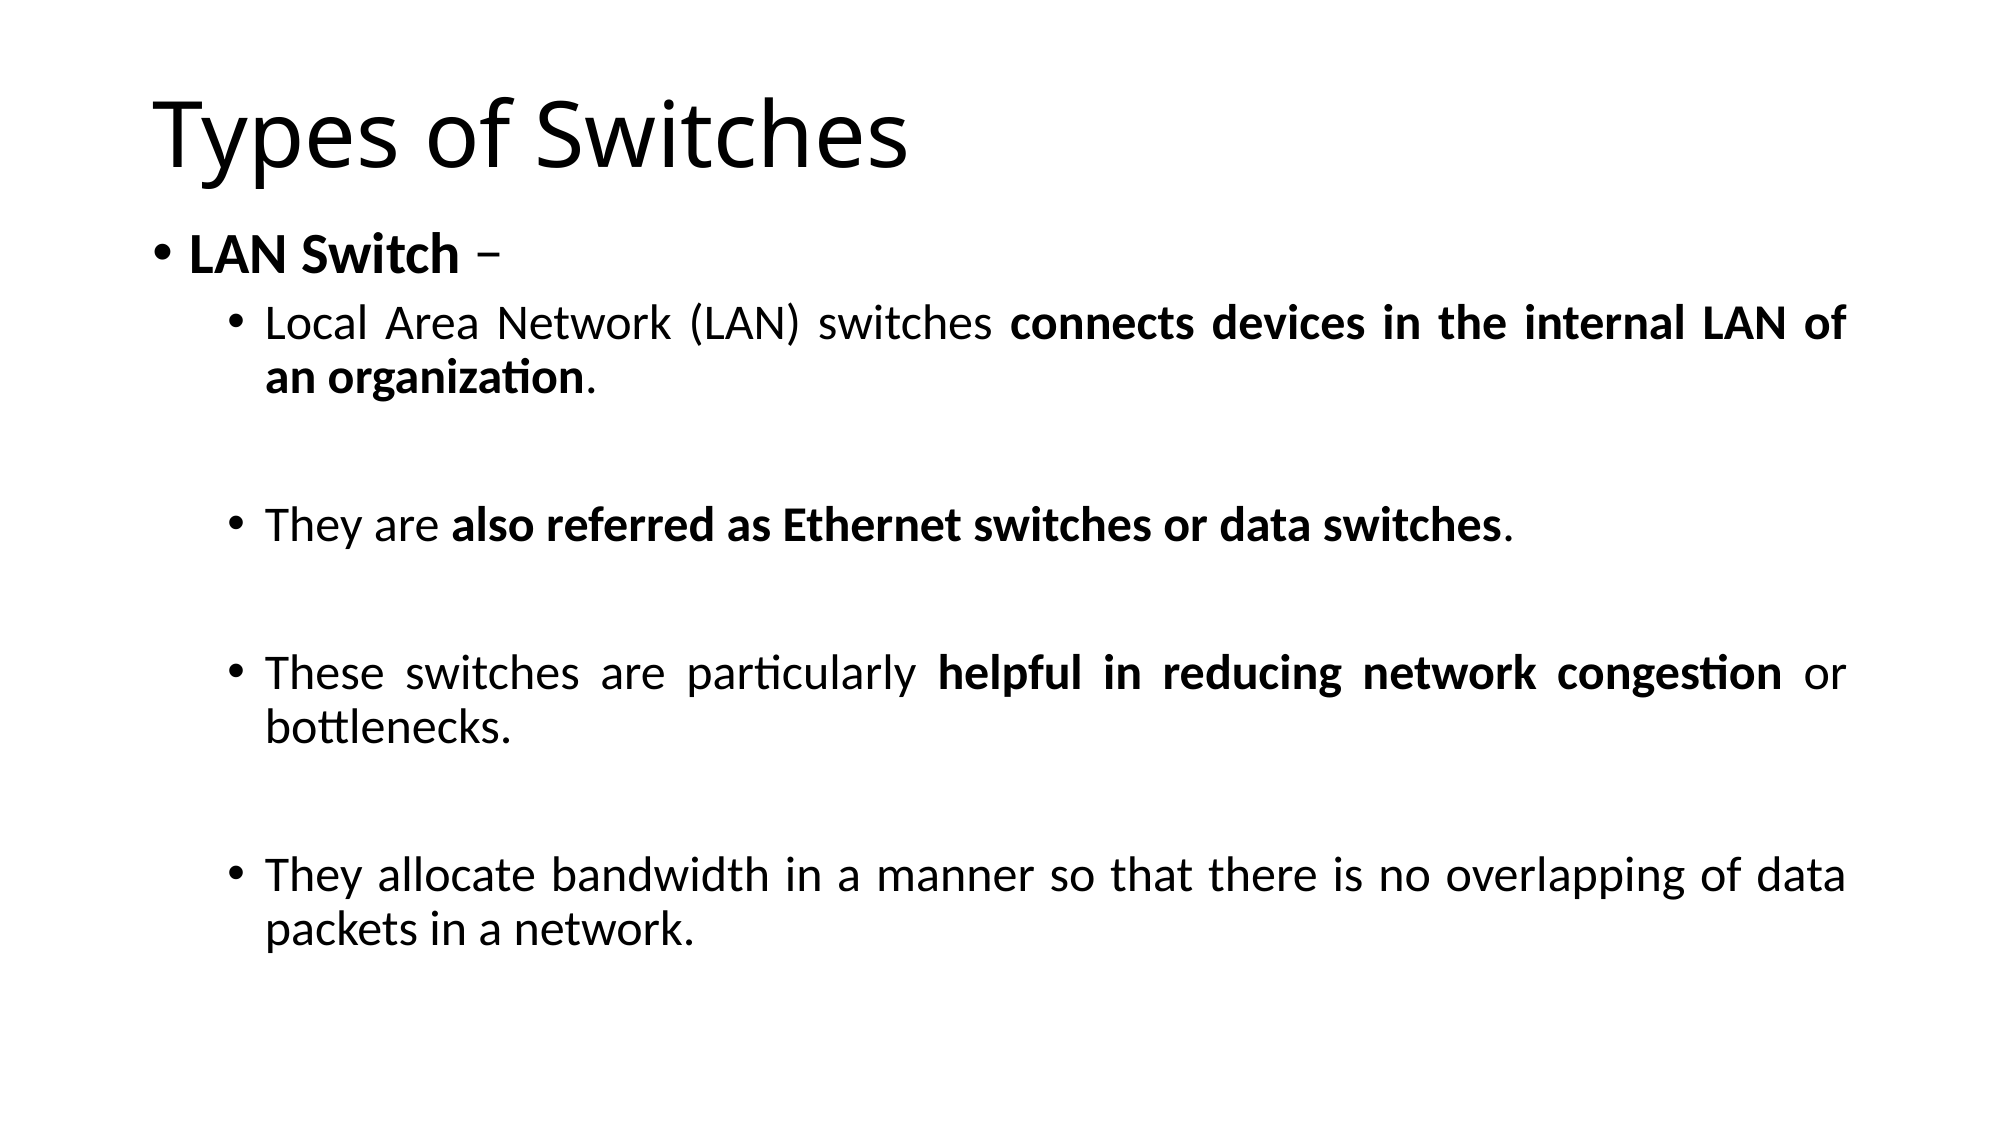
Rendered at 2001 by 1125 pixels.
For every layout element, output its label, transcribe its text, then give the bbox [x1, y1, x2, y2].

title Types of Switches [137, 59, 1863, 215]
list LAN Switch − Local Area Network (LAN) switches connects devices in the internal LAN of an organization. They are also referred as Ethernet switches or data switches. These switches are particularly helpful in reducing network congestion or bottlenecks. They allocate bandwidth in a manner so that there is no overlapping of data packets in a network. [137, 215, 1863, 1014]
